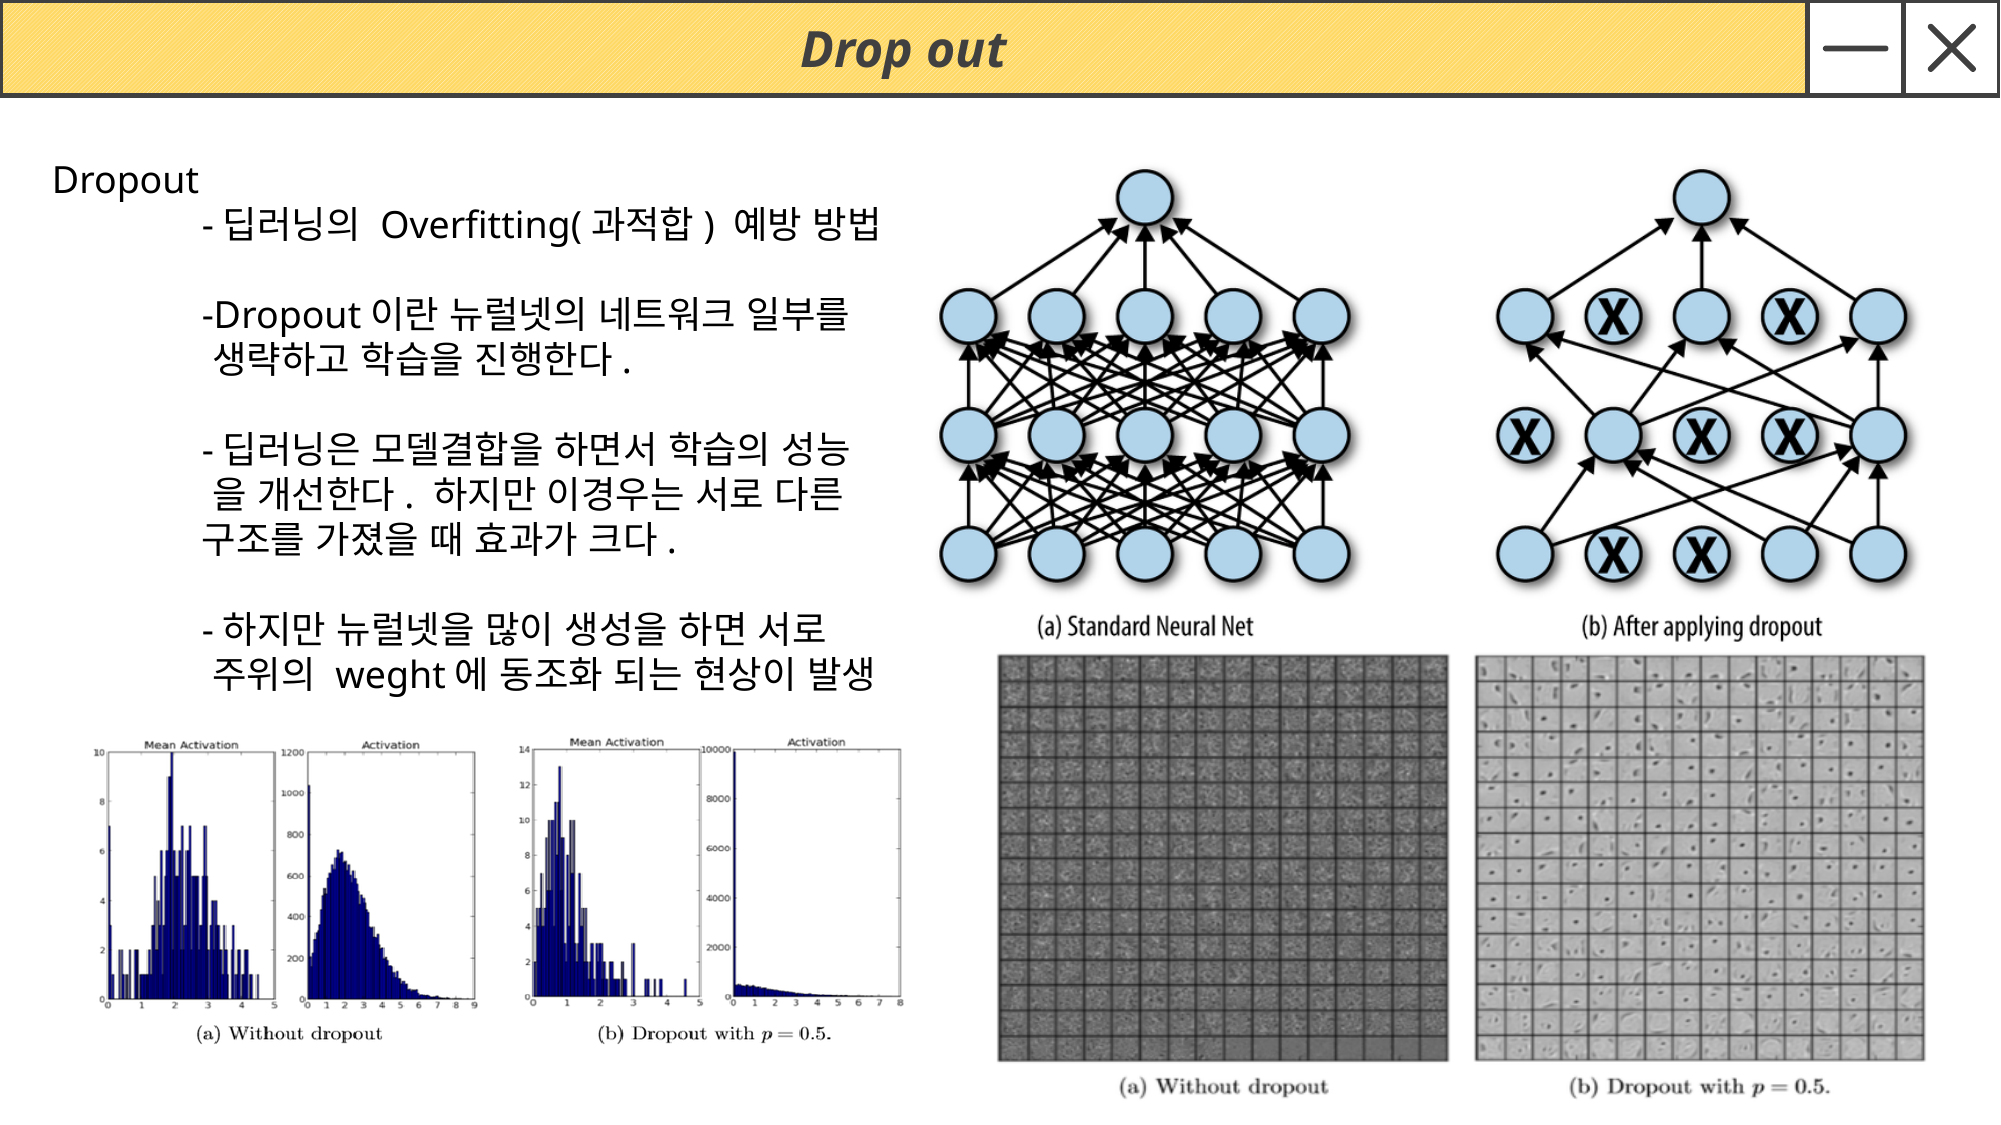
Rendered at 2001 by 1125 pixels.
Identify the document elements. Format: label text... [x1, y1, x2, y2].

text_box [1807, 0, 2000, 96]
picture [996, 650, 1948, 1103]
text_box Dropout -딥러닝의 Overfitting(과적합) 예방 방법 -Dropout이란 뉴럴넷의 네트워크 일부를 생략하고 학습을 진행한다. -딥러닝은 모델결합을 하면서 학습의 성능 을 개선한다. 하지만 이경우는 서로 다른 구조를 가졌을 때 효과가 크다. -하지만 뉴럴넷을 많이 생성을 하면 서로 주위의 weght에 동조화 되는 현상이 발생 [37, 148, 931, 704]
picture [930, 160, 1927, 644]
text_box Drop out [0, 0, 1805, 97]
picture [88, 734, 909, 1052]
